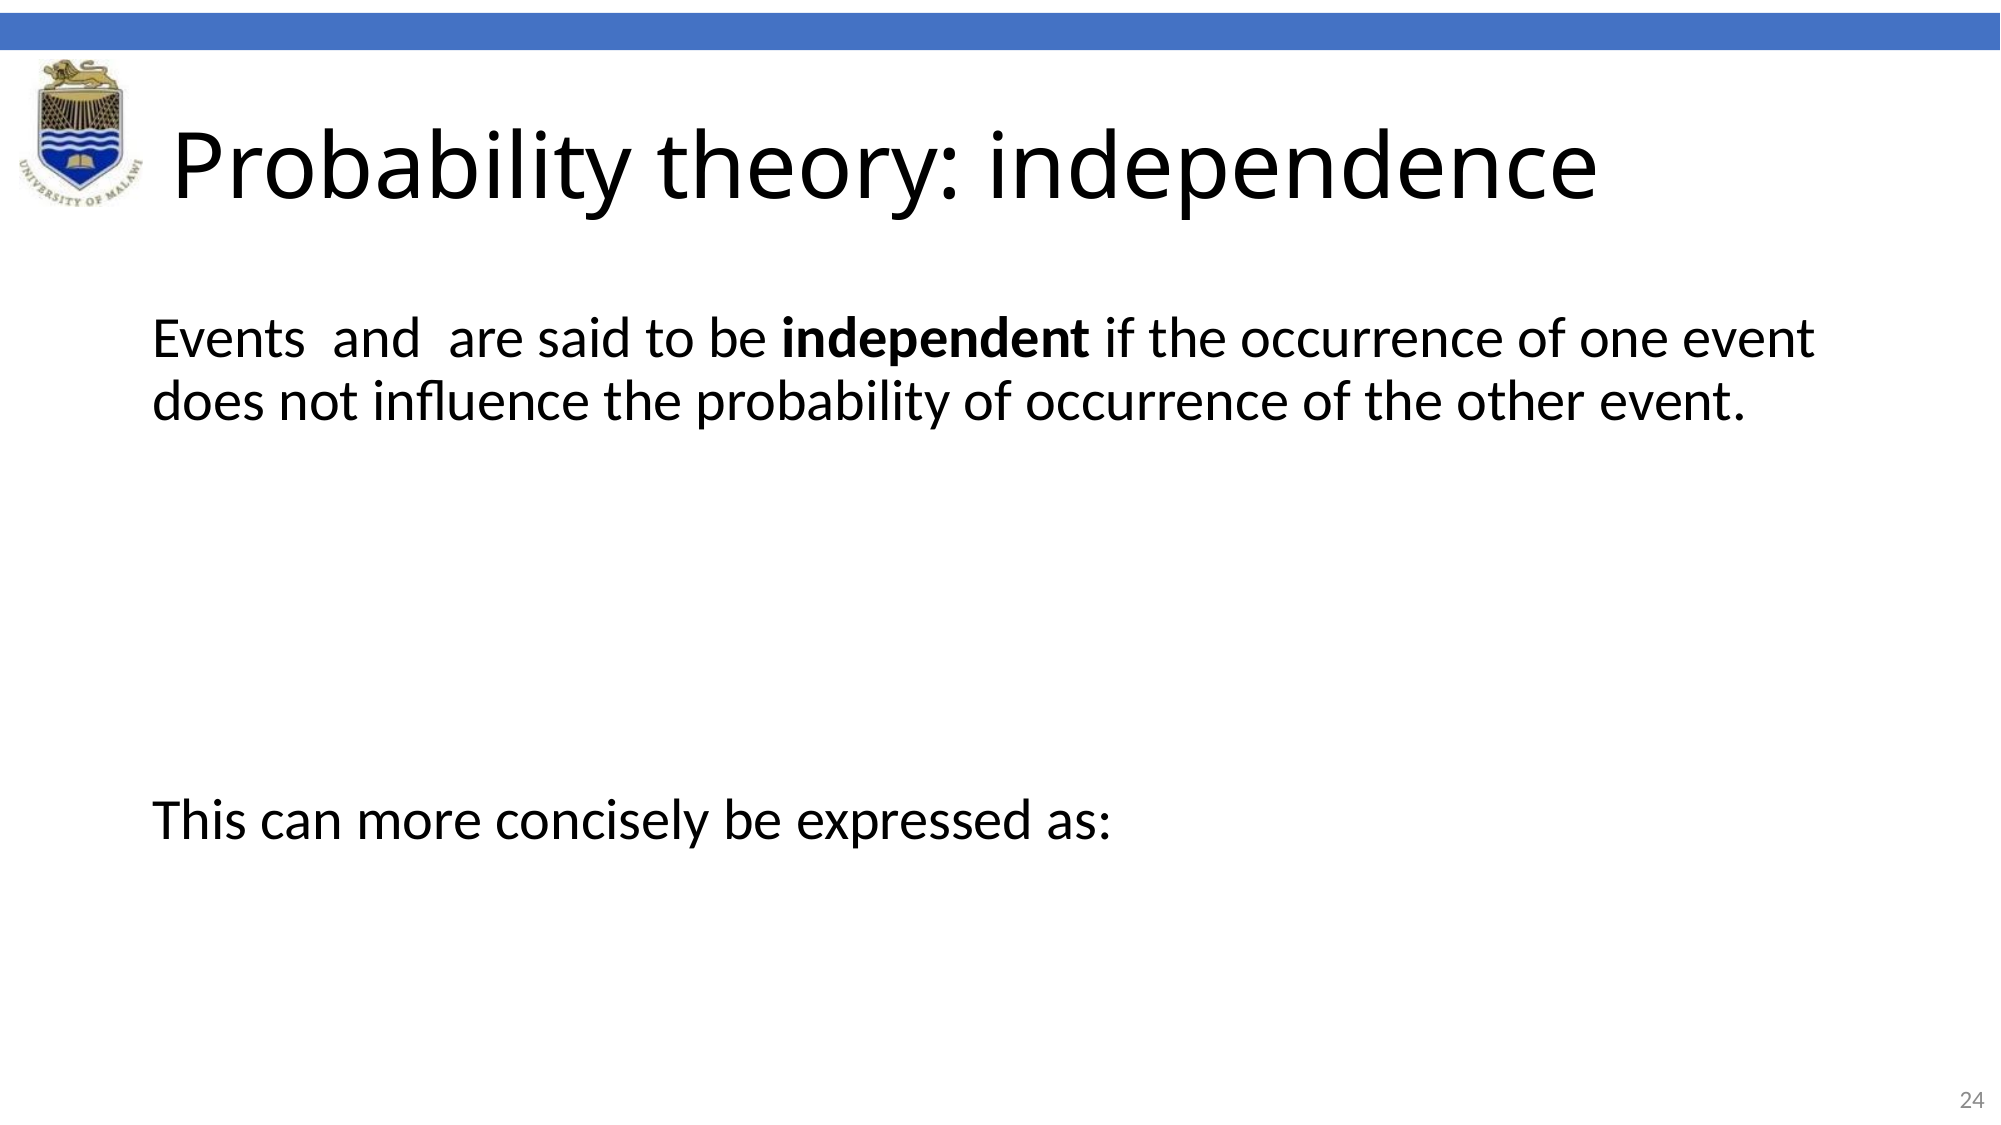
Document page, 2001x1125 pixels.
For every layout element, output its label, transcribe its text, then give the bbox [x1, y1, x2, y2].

title Probability theory: independence [155, 59, 1851, 278]
slide_number ‹#› [1550, 1073, 2000, 1125]
picture [19, 59, 143, 207]
